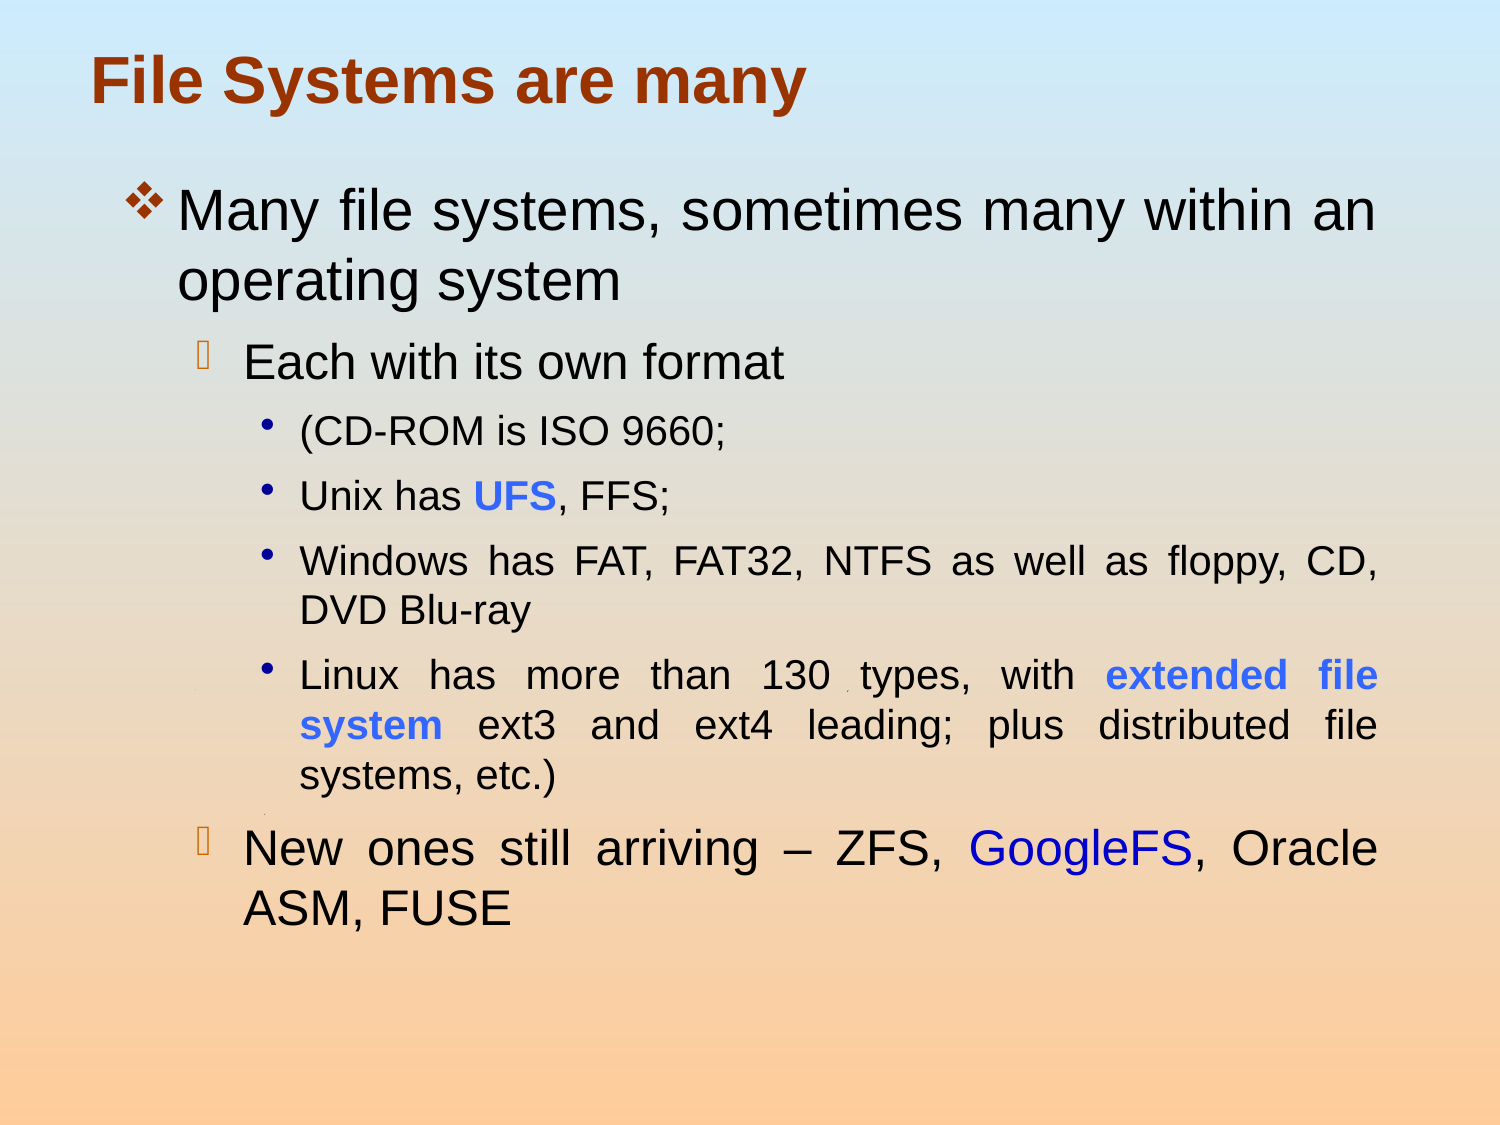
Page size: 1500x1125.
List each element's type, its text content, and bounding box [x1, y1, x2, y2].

title File Systems are many [74, 29, 1426, 125]
list Many file systems, sometimes many within an operating system Each with its own format (CD-ROM is ISO 9660; Unix has UFS, FFS; Windows has FAT, FAT32, NTFS as well as floppy, CD, DVD Blu-ray Linux has more than 130 types, with extended file system ext3 and ext4 leading; plus distributed file systems, etc.) New ones still arriving – ZFS, GoogleFS, Oracle ASM, FUSE [105, 164, 1394, 1021]
